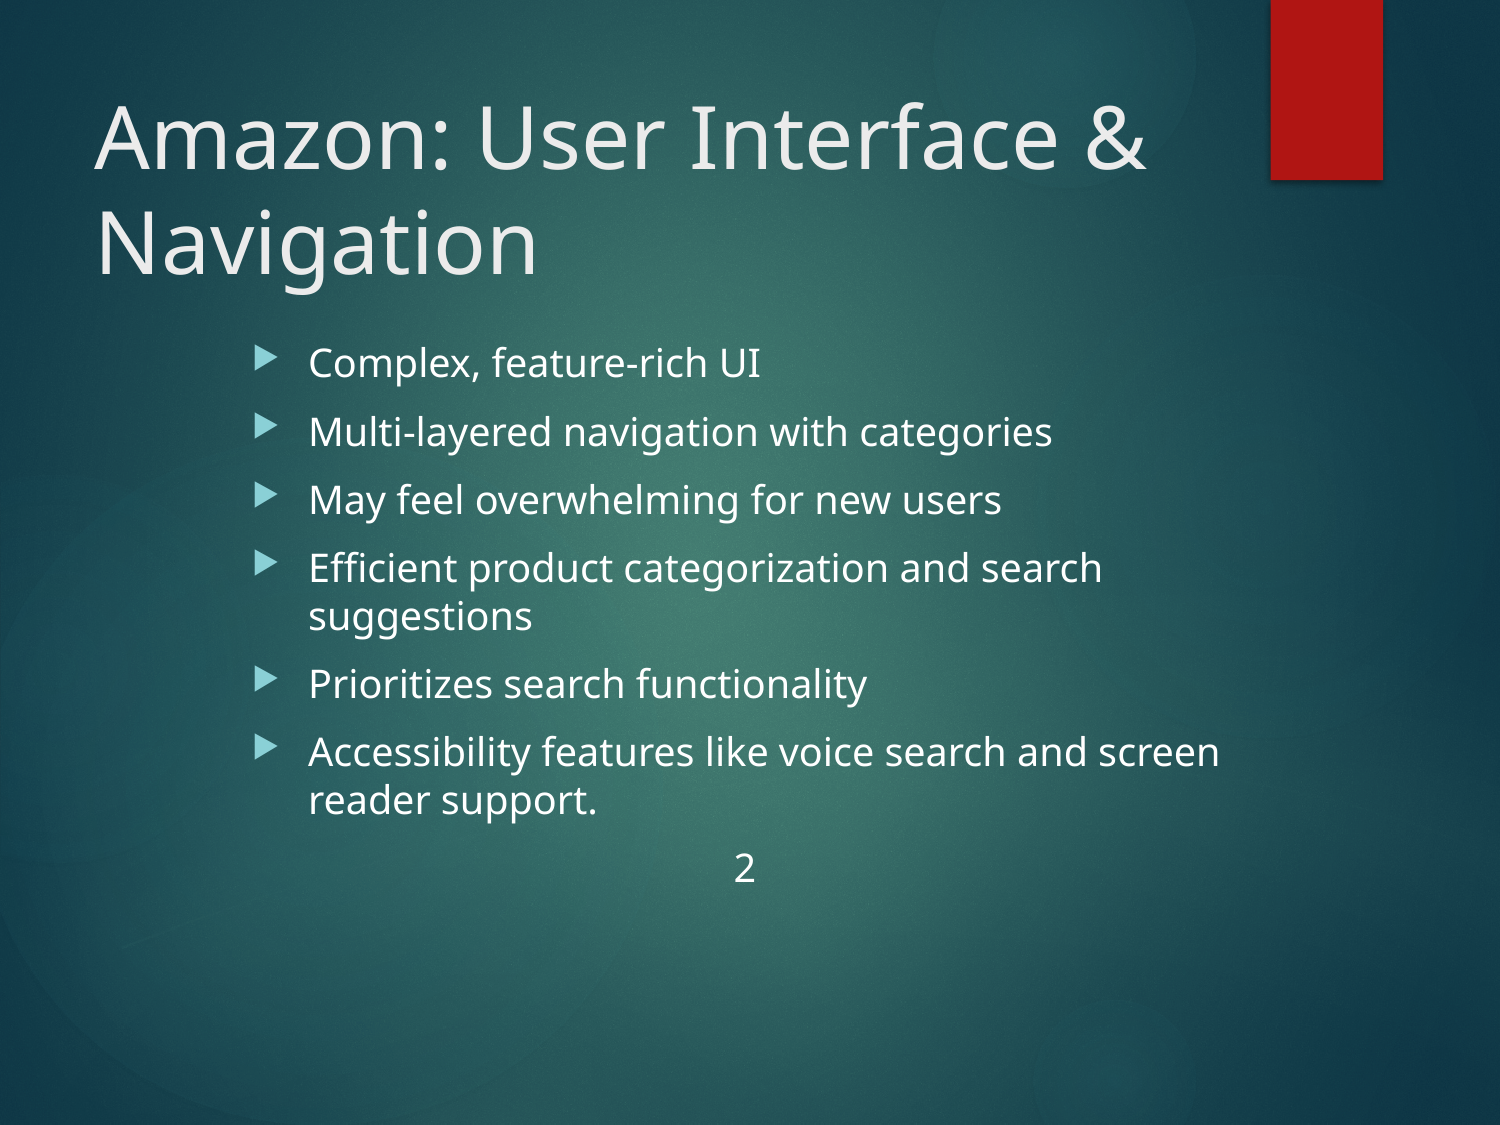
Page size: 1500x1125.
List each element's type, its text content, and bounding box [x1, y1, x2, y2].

title Amazon: User Interface & Navigation [79, 74, 1237, 304]
list Complex, feature-rich UI Multi-layered navigation with categories May feel overwhelming for new users Efficient product categorization and search suggestions Prioritizes search functionality Accessibility features like voice search and screen reader support. 2 2 [236, 330, 1315, 993]
